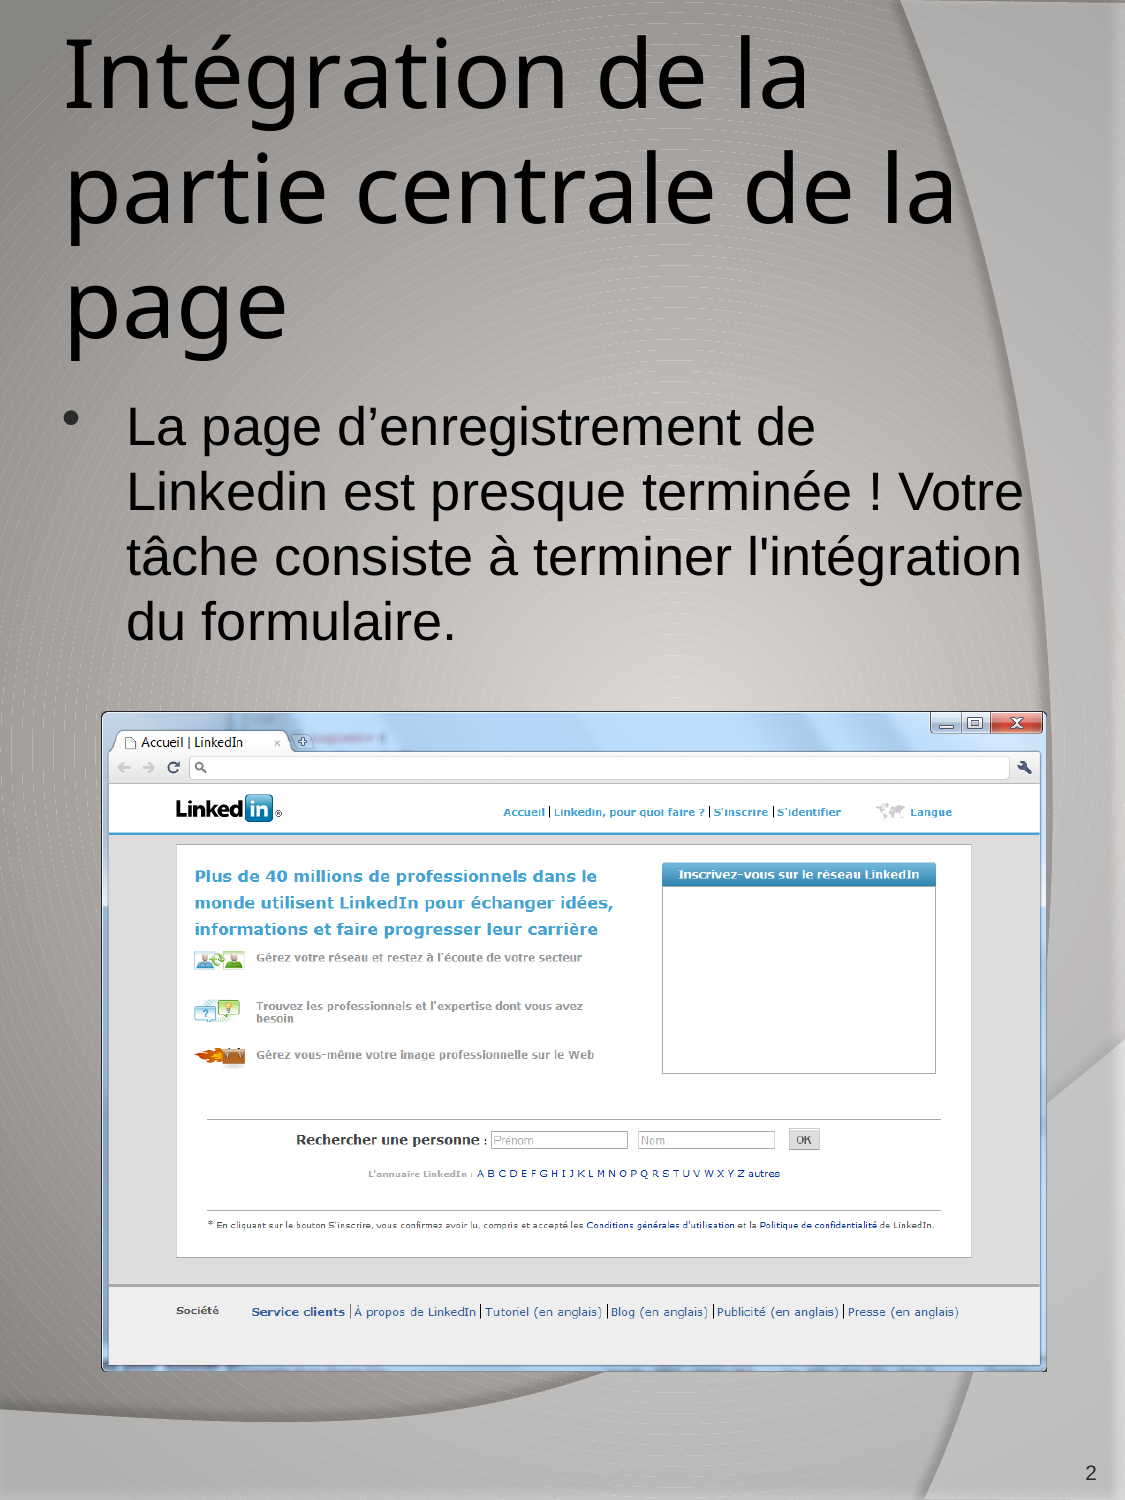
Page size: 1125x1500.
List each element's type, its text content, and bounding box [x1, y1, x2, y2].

picture [101, 710, 1047, 1372]
title Intégration de la partie centrale de la page [56, 59, 976, 311]
list La page d’enregistrement de Linkedin est presque terminée ! Votre tâche consiste à terminer l'intégration du formulaire. [42, 383, 1048, 1374]
slide_number 2 [1003, 1404, 1097, 1485]
